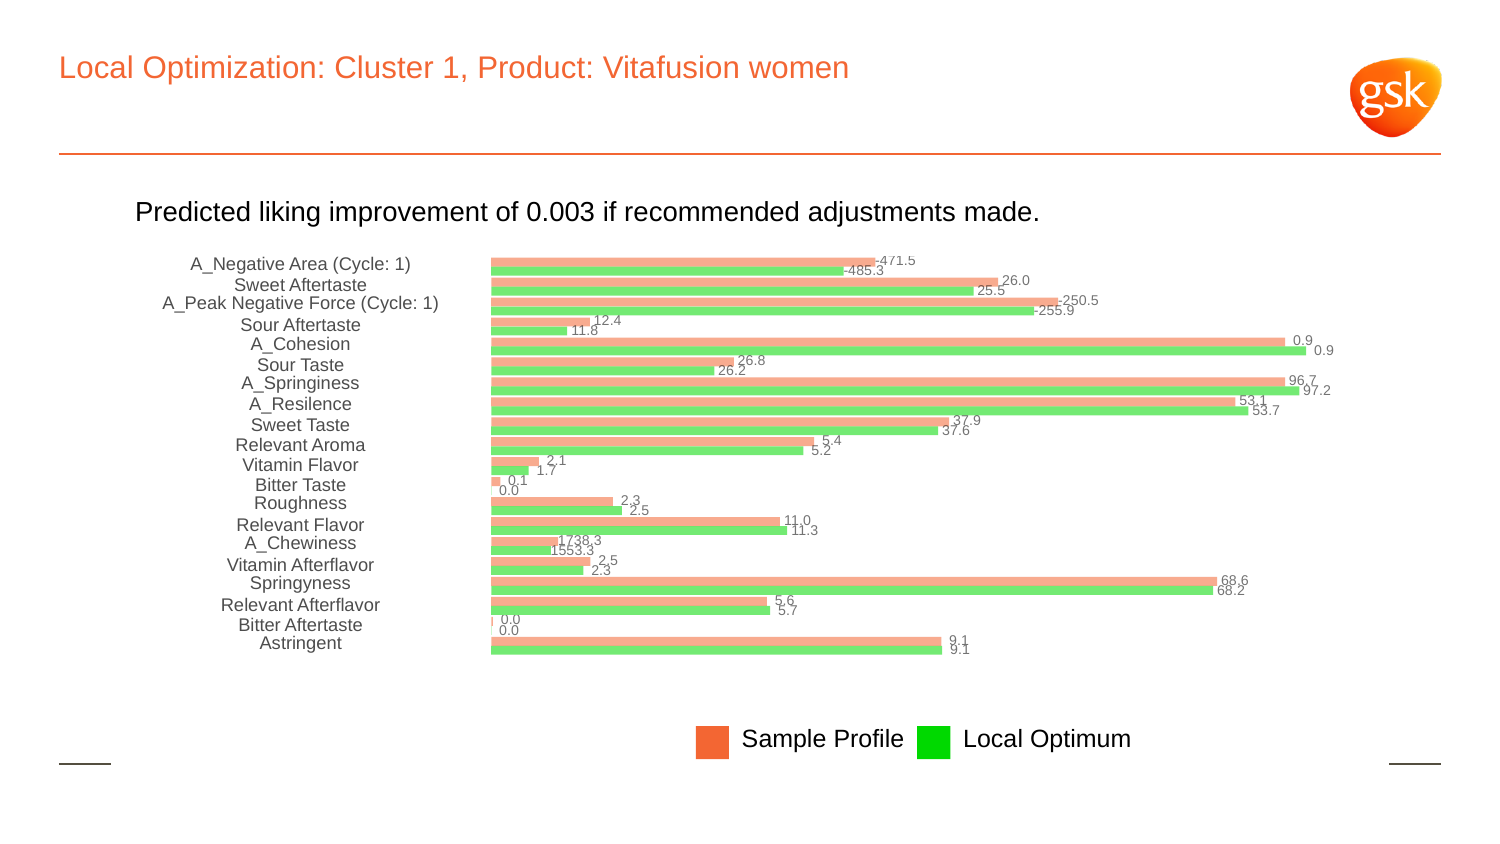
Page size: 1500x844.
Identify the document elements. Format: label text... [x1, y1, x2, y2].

picture [1333, 38, 1457, 157]
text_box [112, 194, 1388, 796]
title Local Optimization: Cluster 1, Product: Vitafusion women [58, 47, 1302, 86]
